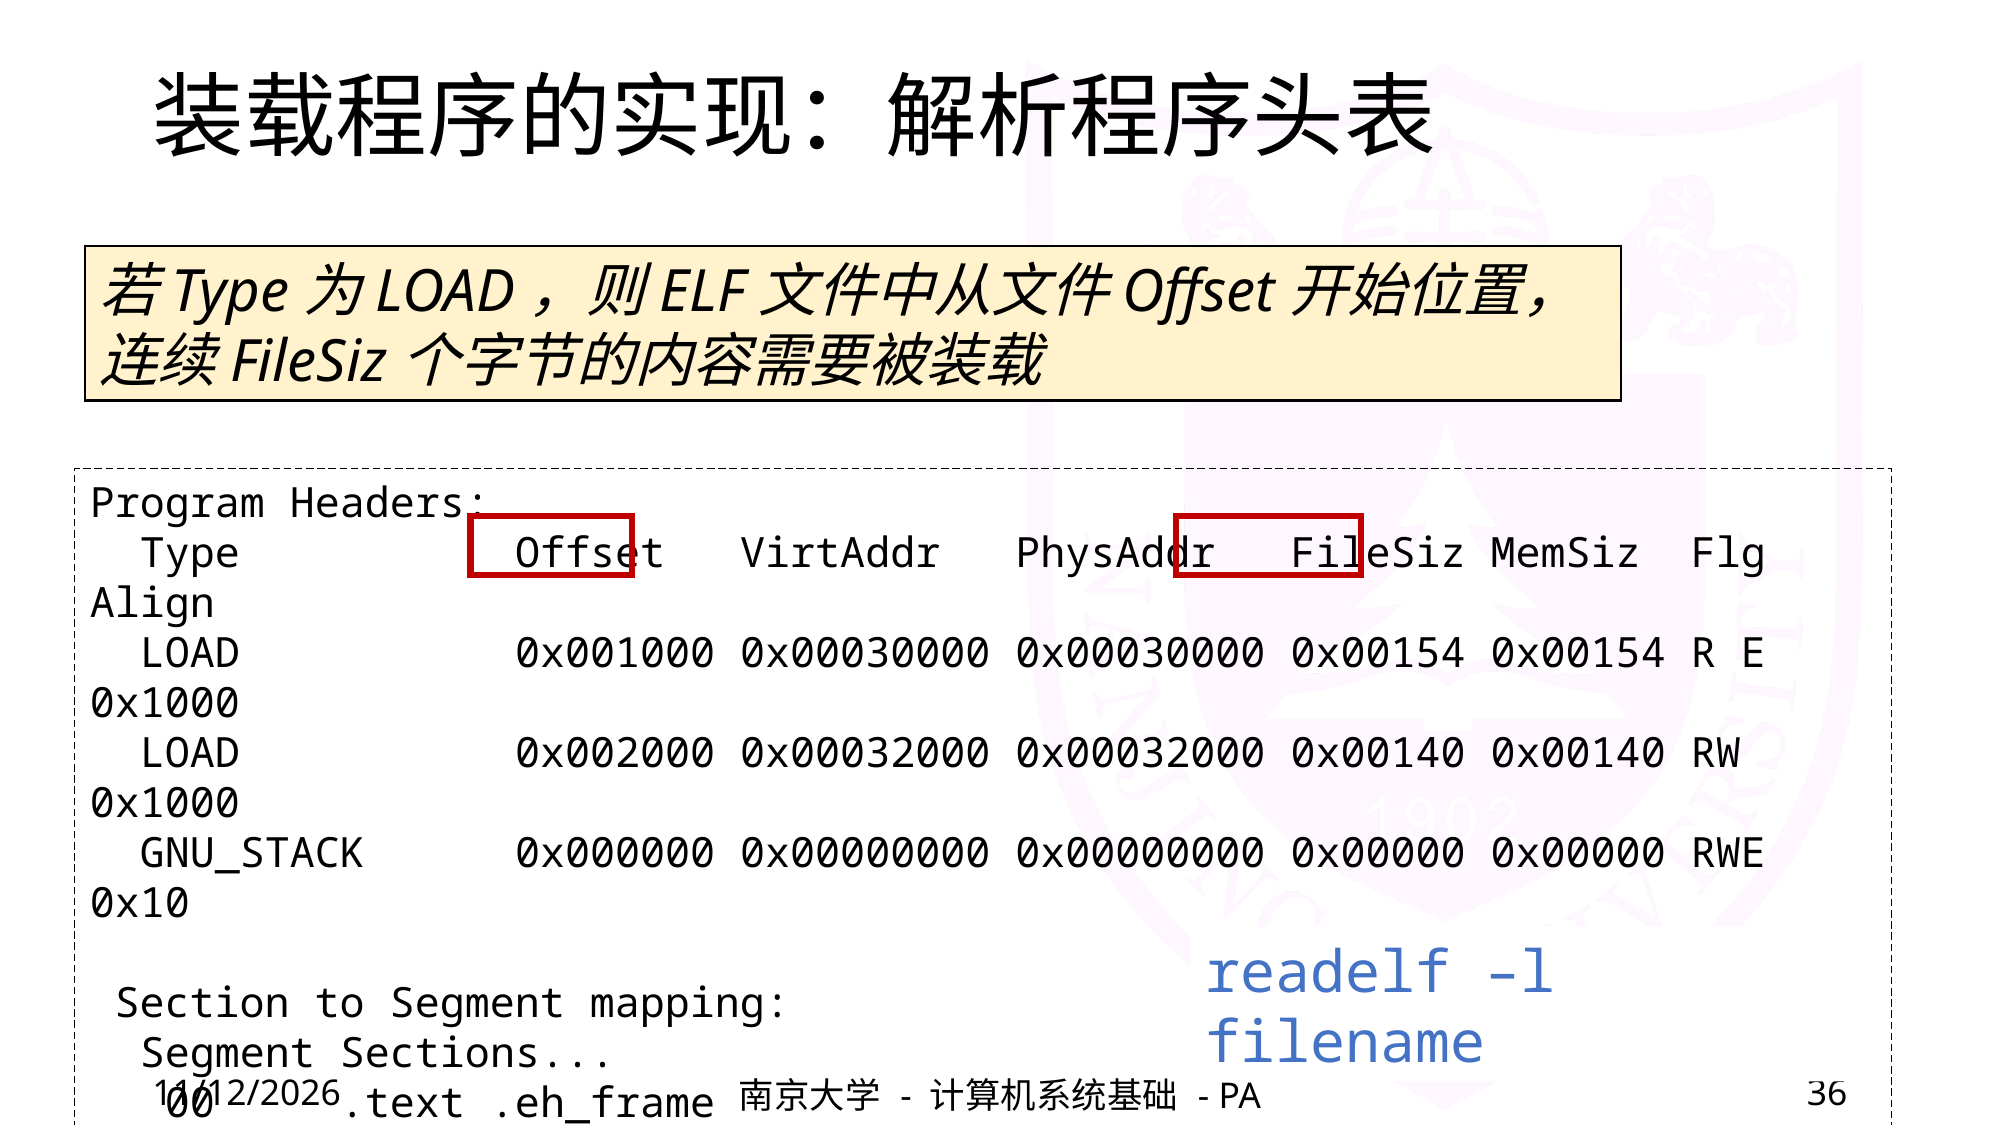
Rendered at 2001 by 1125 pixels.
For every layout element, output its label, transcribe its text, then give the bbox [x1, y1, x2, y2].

text_box Program Headers: Type Offset VirtAddr PhysAddr FileSiz MemSiz Flg Align LOAD 0x001000 0x00030000 0x00030000 0x00154 0x00154 R E 0x1000 LOAD 0x002000 0x00032000 0x00032000 0x00140 0x00140 RW 0x1000 GNU_STACK 0x000000 0x00000000 0x00000000 0x00000 0x00000 RWE 0x10 Section to Segment mapping: Segment Sections... 00 .text .eh_frame 01 .got.plt .data 02 [74, 468, 1892, 1125]
text_box 若Type为LOAD，则ELF文件中从文件Offset开始位置，连续FileSiz个字节的内容需要被装载 [84, 245, 1622, 402]
text_box readelf –l filename [1191, 926, 1845, 1082]
title 装载程序的实现：解析程序头表 [137, 59, 1863, 181]
text_box [470, 515, 633, 576]
text_box [1175, 515, 1362, 576]
